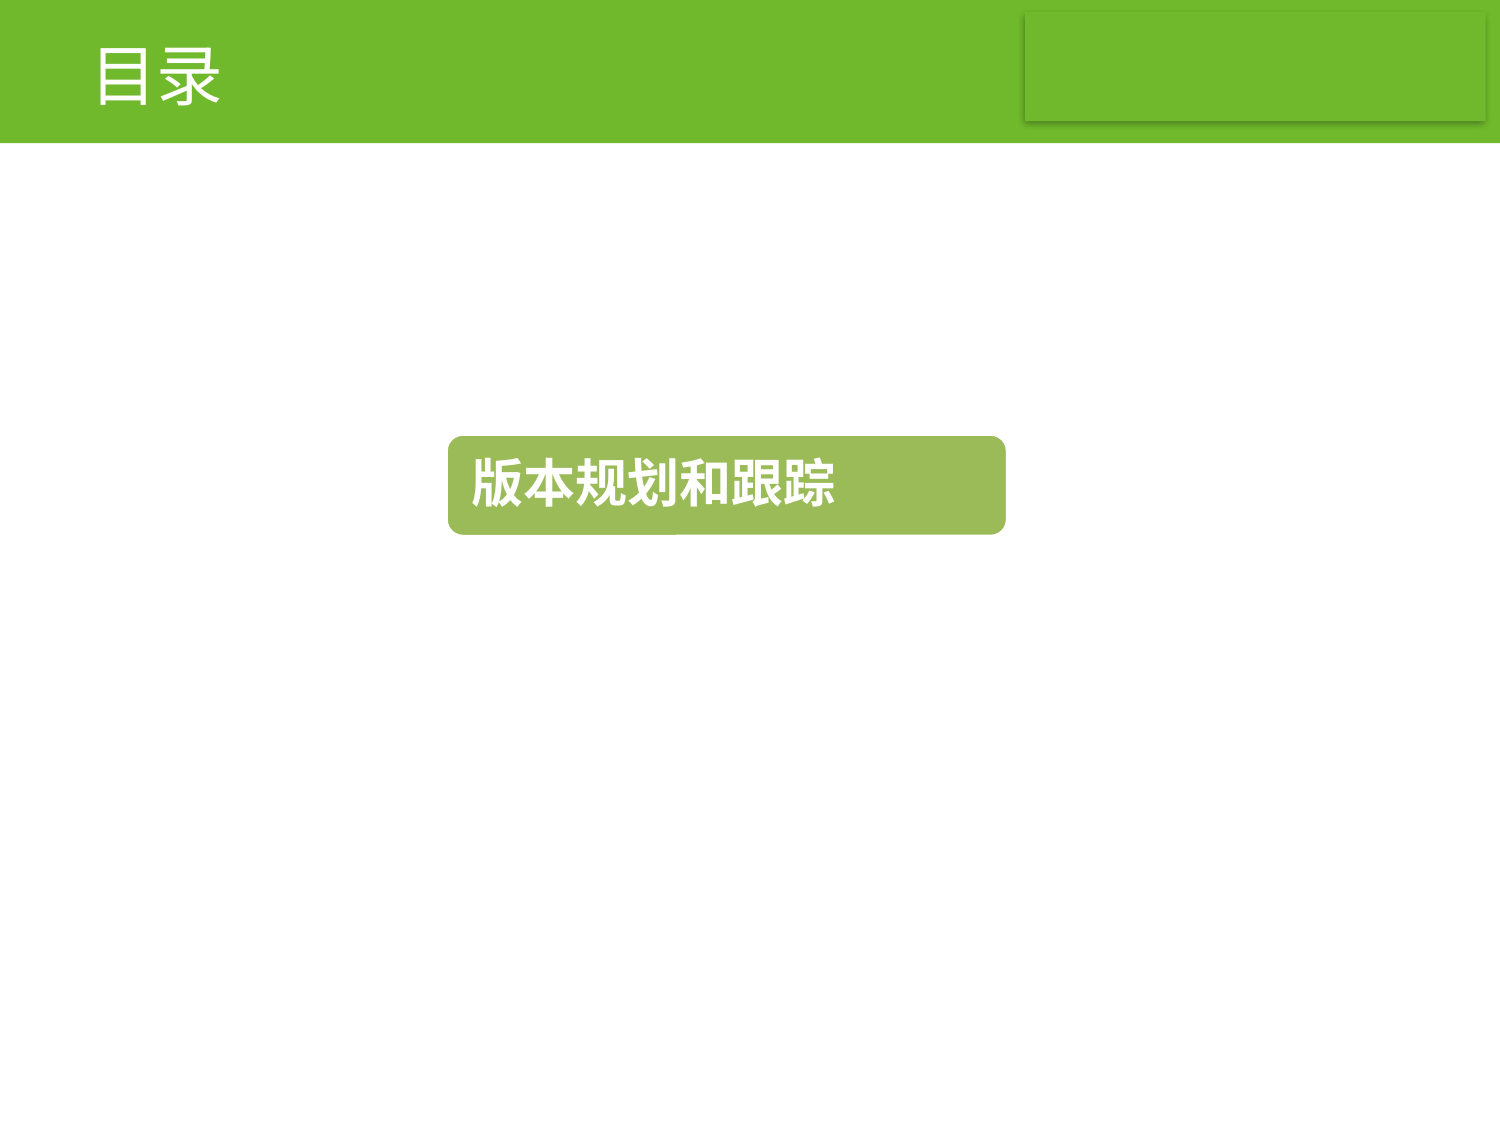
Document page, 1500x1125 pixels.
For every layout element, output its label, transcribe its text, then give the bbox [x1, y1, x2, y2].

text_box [445, 432, 1009, 539]
picture [0, 0, 1500, 1125]
title 目录 [75, 26, 911, 111]
